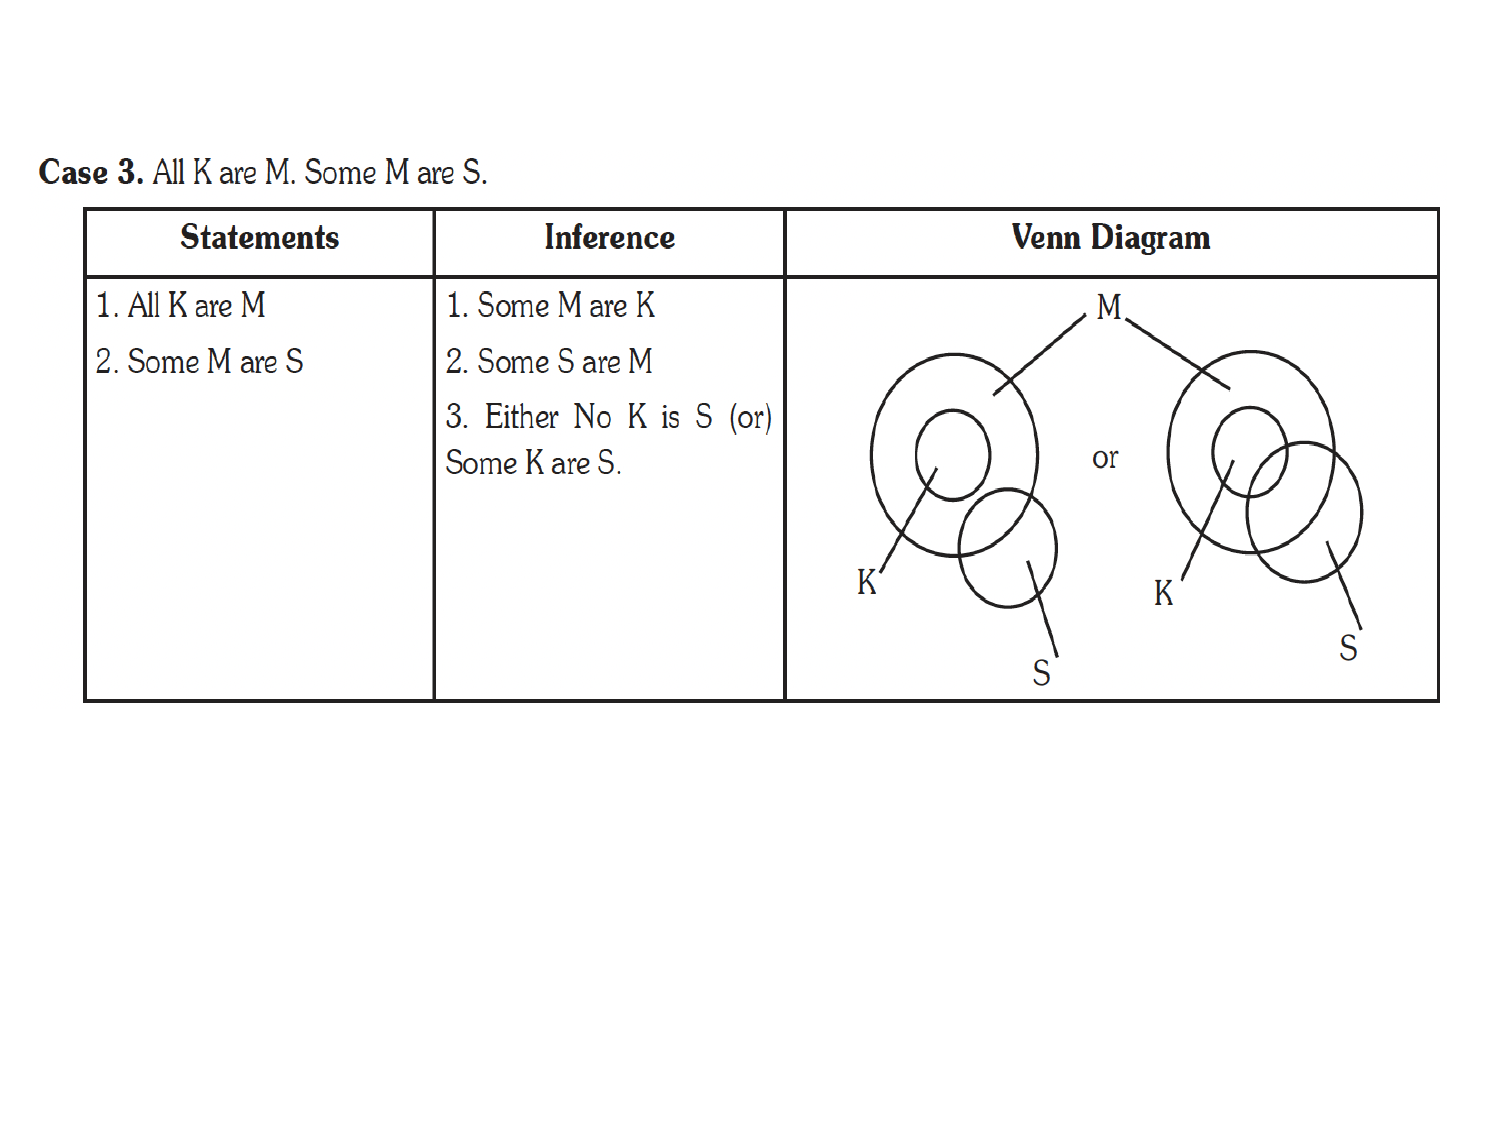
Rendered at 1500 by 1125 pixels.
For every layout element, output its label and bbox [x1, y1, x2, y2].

picture [29, 150, 1447, 709]
